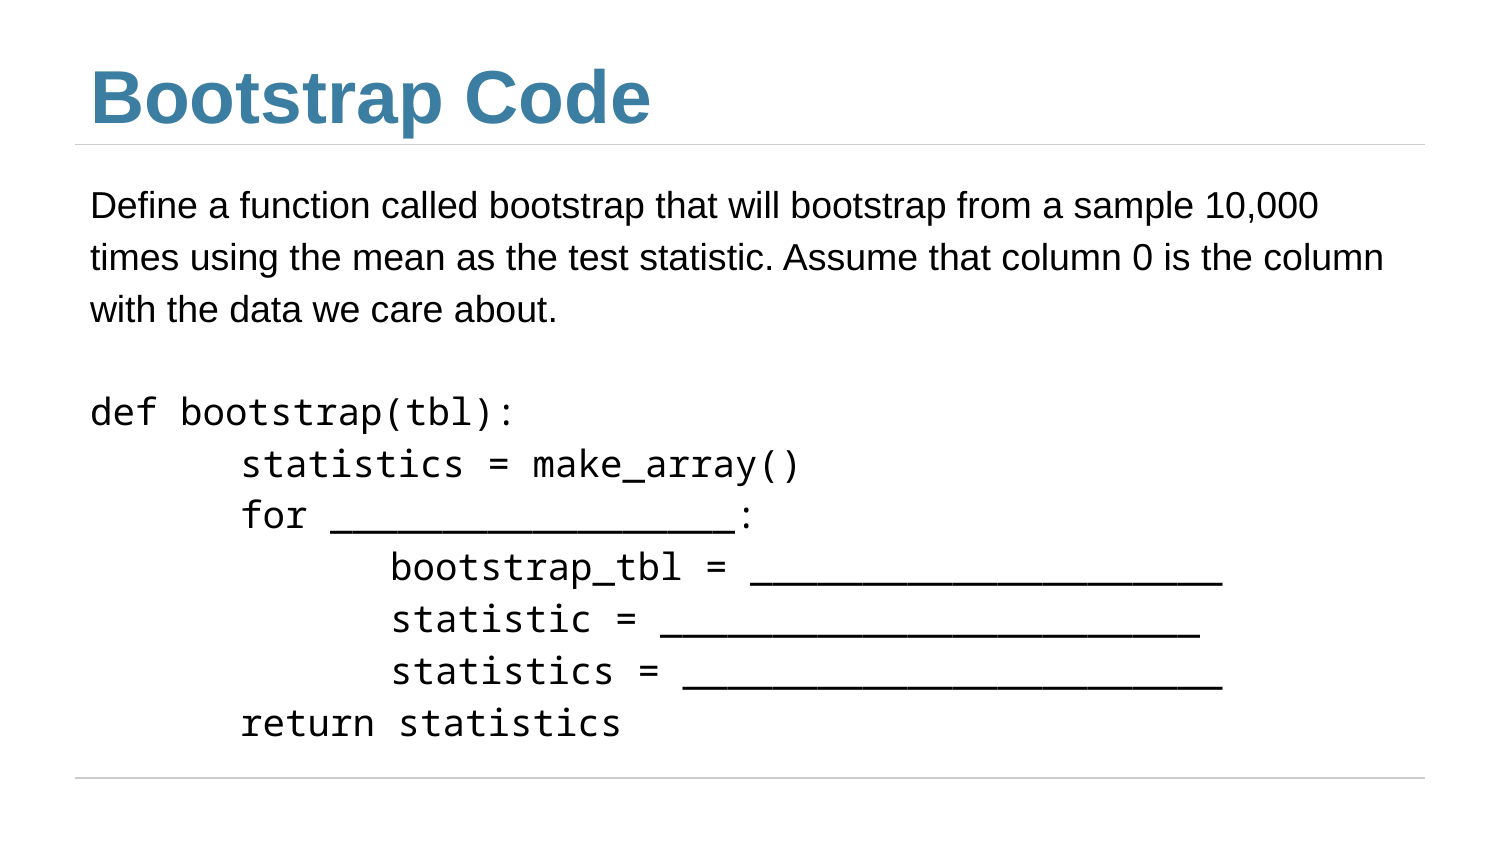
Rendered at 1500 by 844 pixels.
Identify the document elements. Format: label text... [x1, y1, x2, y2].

title Bootstrap Code [75, 33, 1175, 145]
list Define a function called bootstrap that will bootstrap from a sample 10,000 times using the mean as the test statistic. Assume that column 0 is the column with the data we care about. def bootstrap(tbl): statistics = make_array() for __________________: bootstrap_tbl = _____________________ statistic = ________________________ statistics = ________________________ return statistics [75, 159, 1425, 754]
